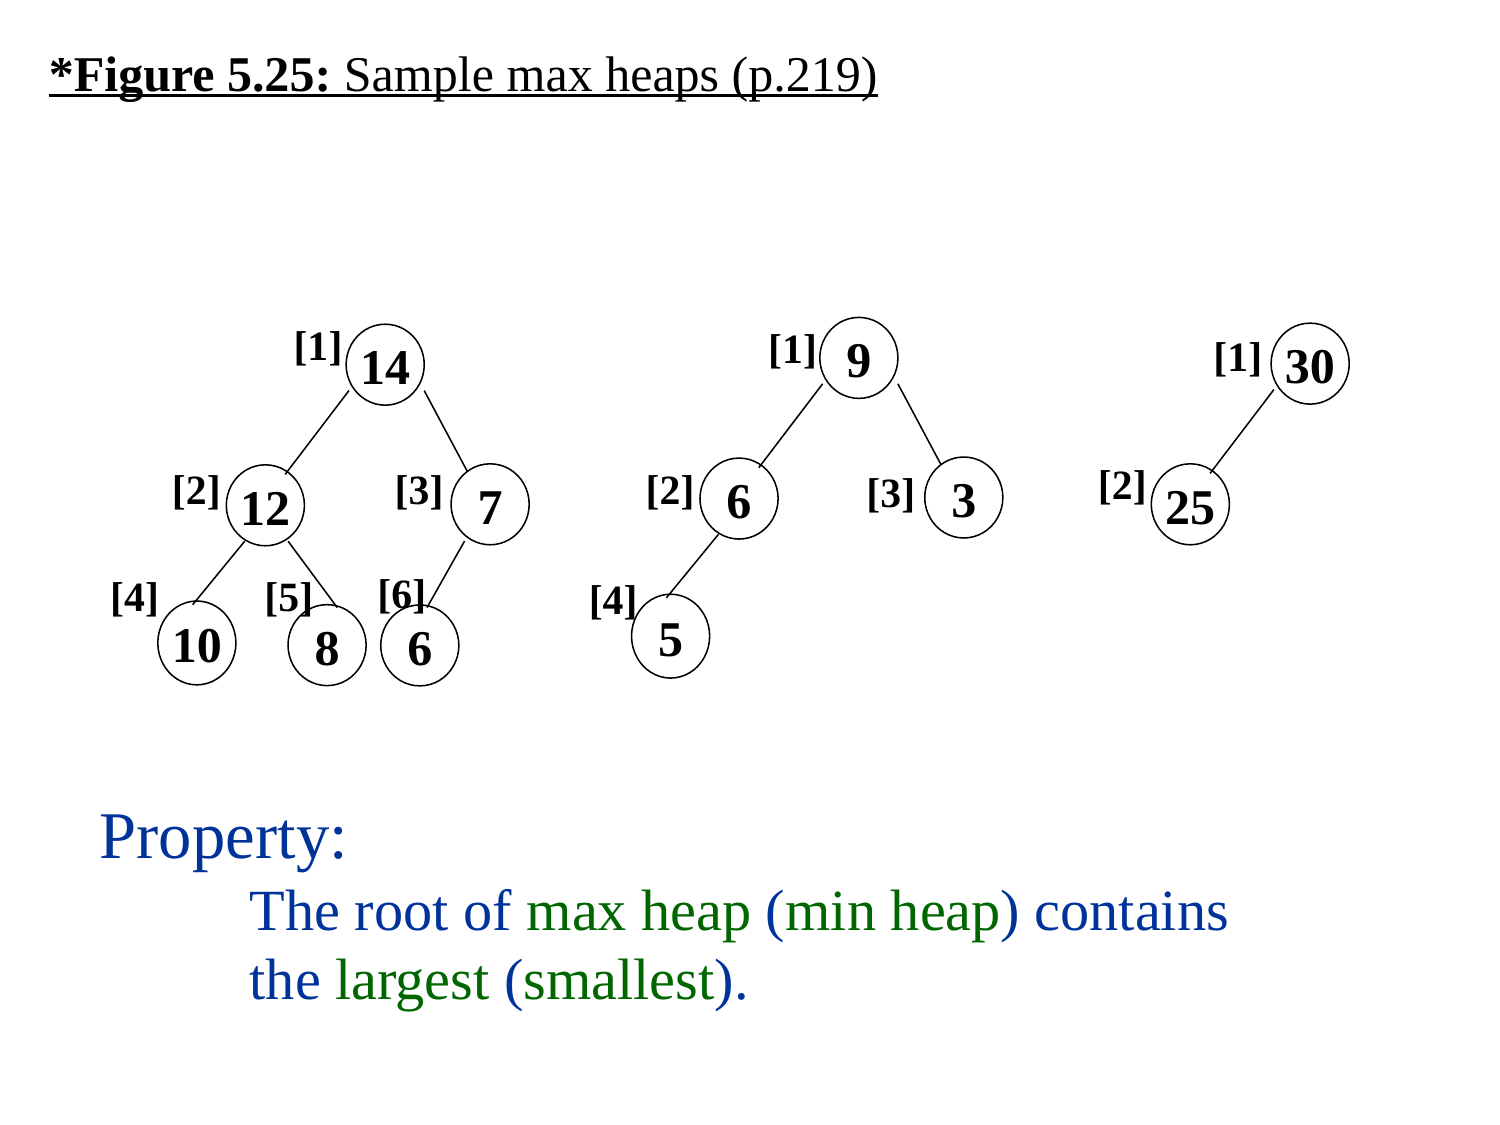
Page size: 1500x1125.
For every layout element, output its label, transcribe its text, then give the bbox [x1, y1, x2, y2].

text_box [4] [84, 562, 157, 628]
text_box *Figure 5.25: Sample max heaps (p.219) [34, 33, 893, 109]
text_box Property: The root of max heap (min heap) contains the largest (smallest). [84, 784, 1259, 1019]
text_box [157, 311, 1350, 686]
